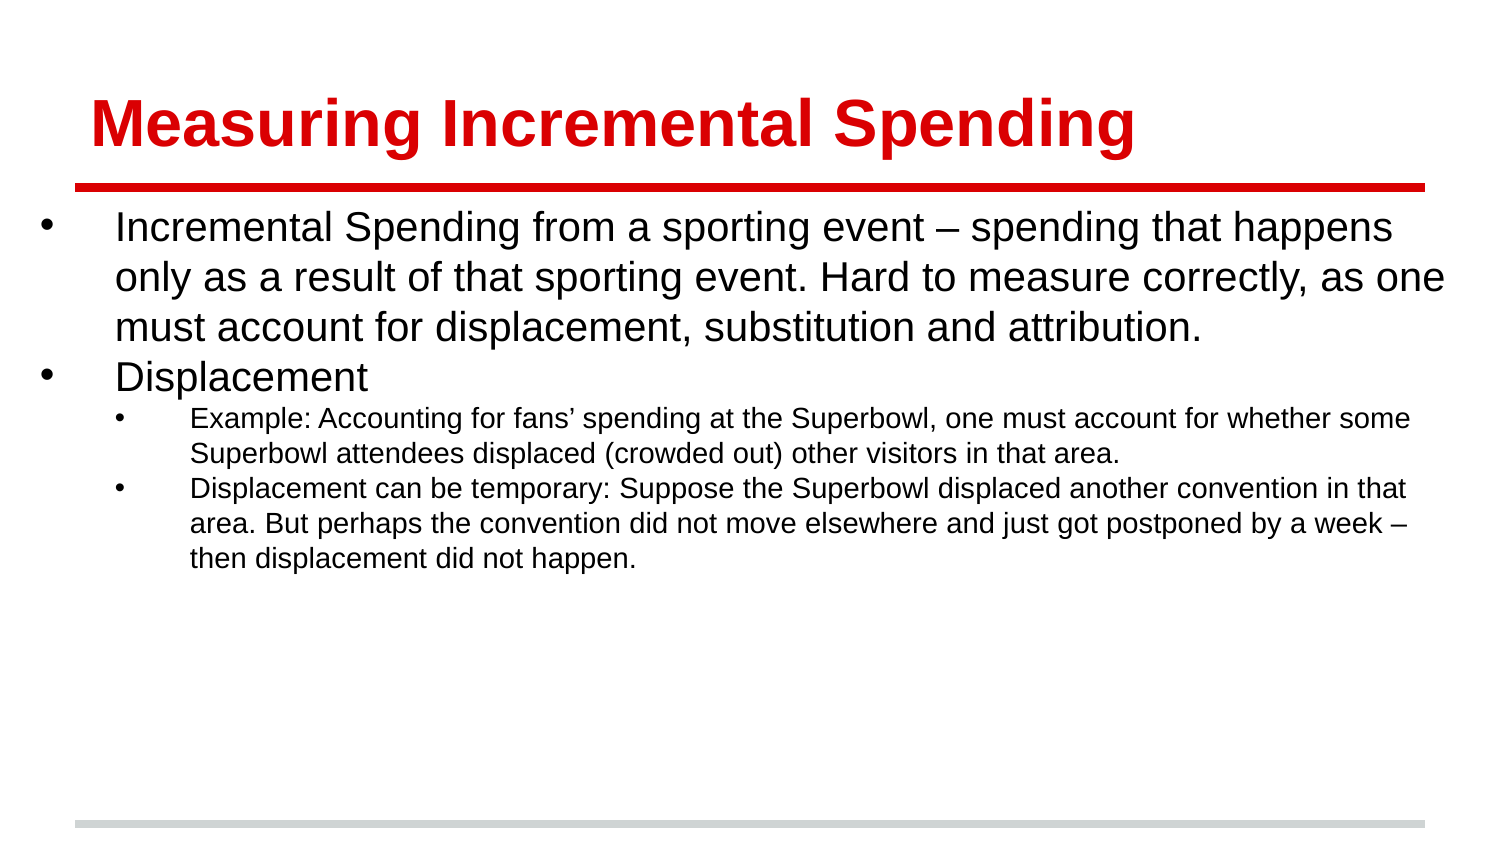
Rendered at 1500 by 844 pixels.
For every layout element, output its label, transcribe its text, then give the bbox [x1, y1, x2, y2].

title Measuring Incremental Spending [75, 33, 1425, 175]
list Incremental Spending from a sporting event – spending that happens only as a result of that sporting event. Hard to measure correctly, as one must account for displacement, substitution and attribution. Displacement Example: Accounting for fans’ spending at the Superbowl, one must account for whether some Superbowl attendees displaced (crowded out) other visitors in that area. Displacement can be temporary: Suppose the Superbowl displaced another convention in that area. But perhaps the convention did not move elsewhere and just got postponed by a week – then displacement did not happen. [24, 184, 1475, 796]
